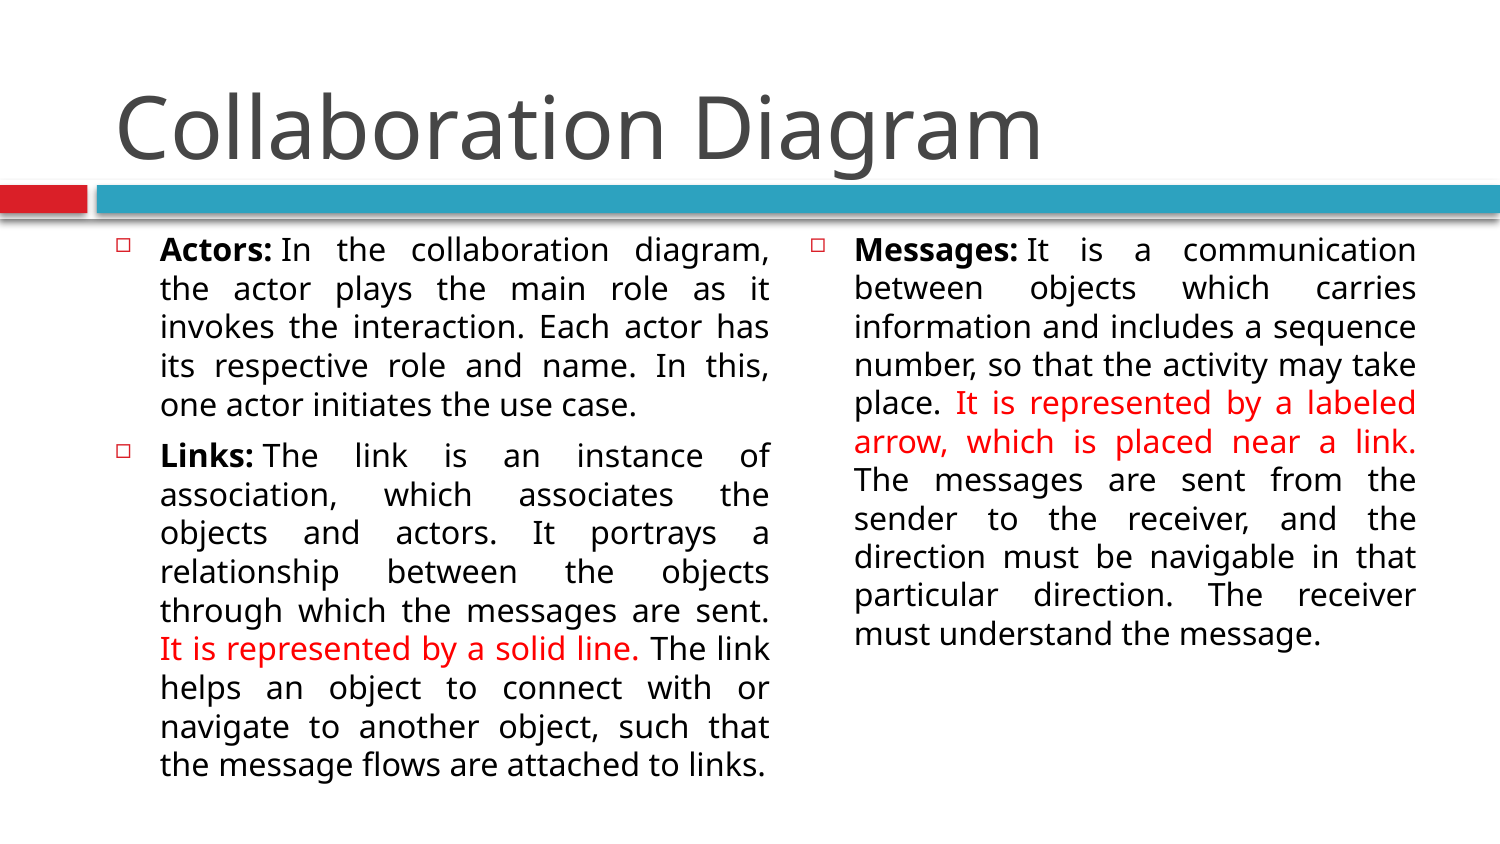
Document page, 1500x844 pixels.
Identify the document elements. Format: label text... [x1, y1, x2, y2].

list Actors: In the collaboration diagram, the actor plays the main role as it invokes the interaction. Each actor has its respective role and name. In this, one actor initiates the use case. Links: The link is an instance of association, which associates the objects and actors. It portrays a relationship between the objects through which the messages are sent. It is represented by a solid line. The link helps an object to connect with or navigate to another object, such that the message flows are attached to links. [99, 221, 786, 821]
title Collaboration Diagram [99, 19, 1438, 185]
list Messages: It is a communication between objects which carries information and includes a sequence number, so that the activity may take place. It is represented by a labeled arrow, which is placed near a link. The messages are sent from the sender to the receiver, and the direction must be navigable in that particular direction. The receiver must understand the message. [794, 221, 1433, 759]
